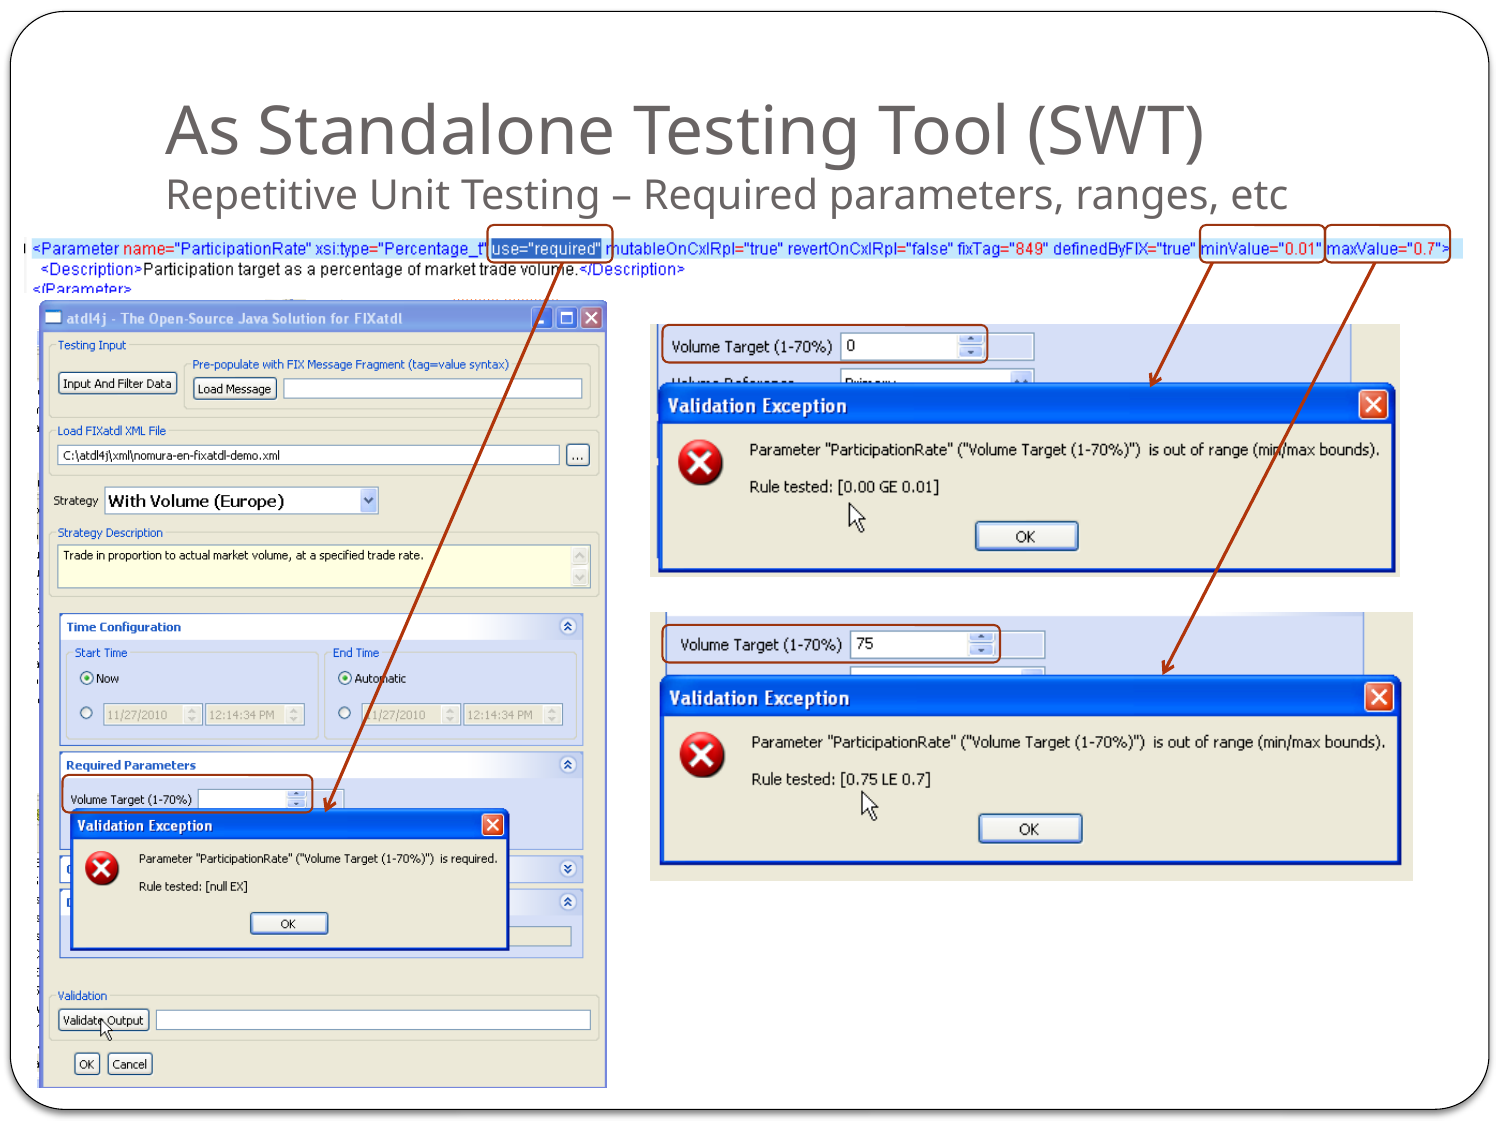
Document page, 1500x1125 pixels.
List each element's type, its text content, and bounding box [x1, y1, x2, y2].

picture [37, 299, 607, 1088]
picture [24, 237, 1463, 293]
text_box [1118, 293, 1244, 357]
title As Standalone Testing Tool (SWT) Repetitive Unit Testing – Required parameters, ranges, etc [150, 45, 1425, 233]
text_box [168, 418, 719, 657]
text_box [1325, 223, 1452, 235]
picture [649, 324, 1401, 577]
picture [649, 612, 1413, 882]
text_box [1062, 362, 1476, 576]
text_box [1198, 223, 1327, 235]
text_box [486, 223, 614, 235]
